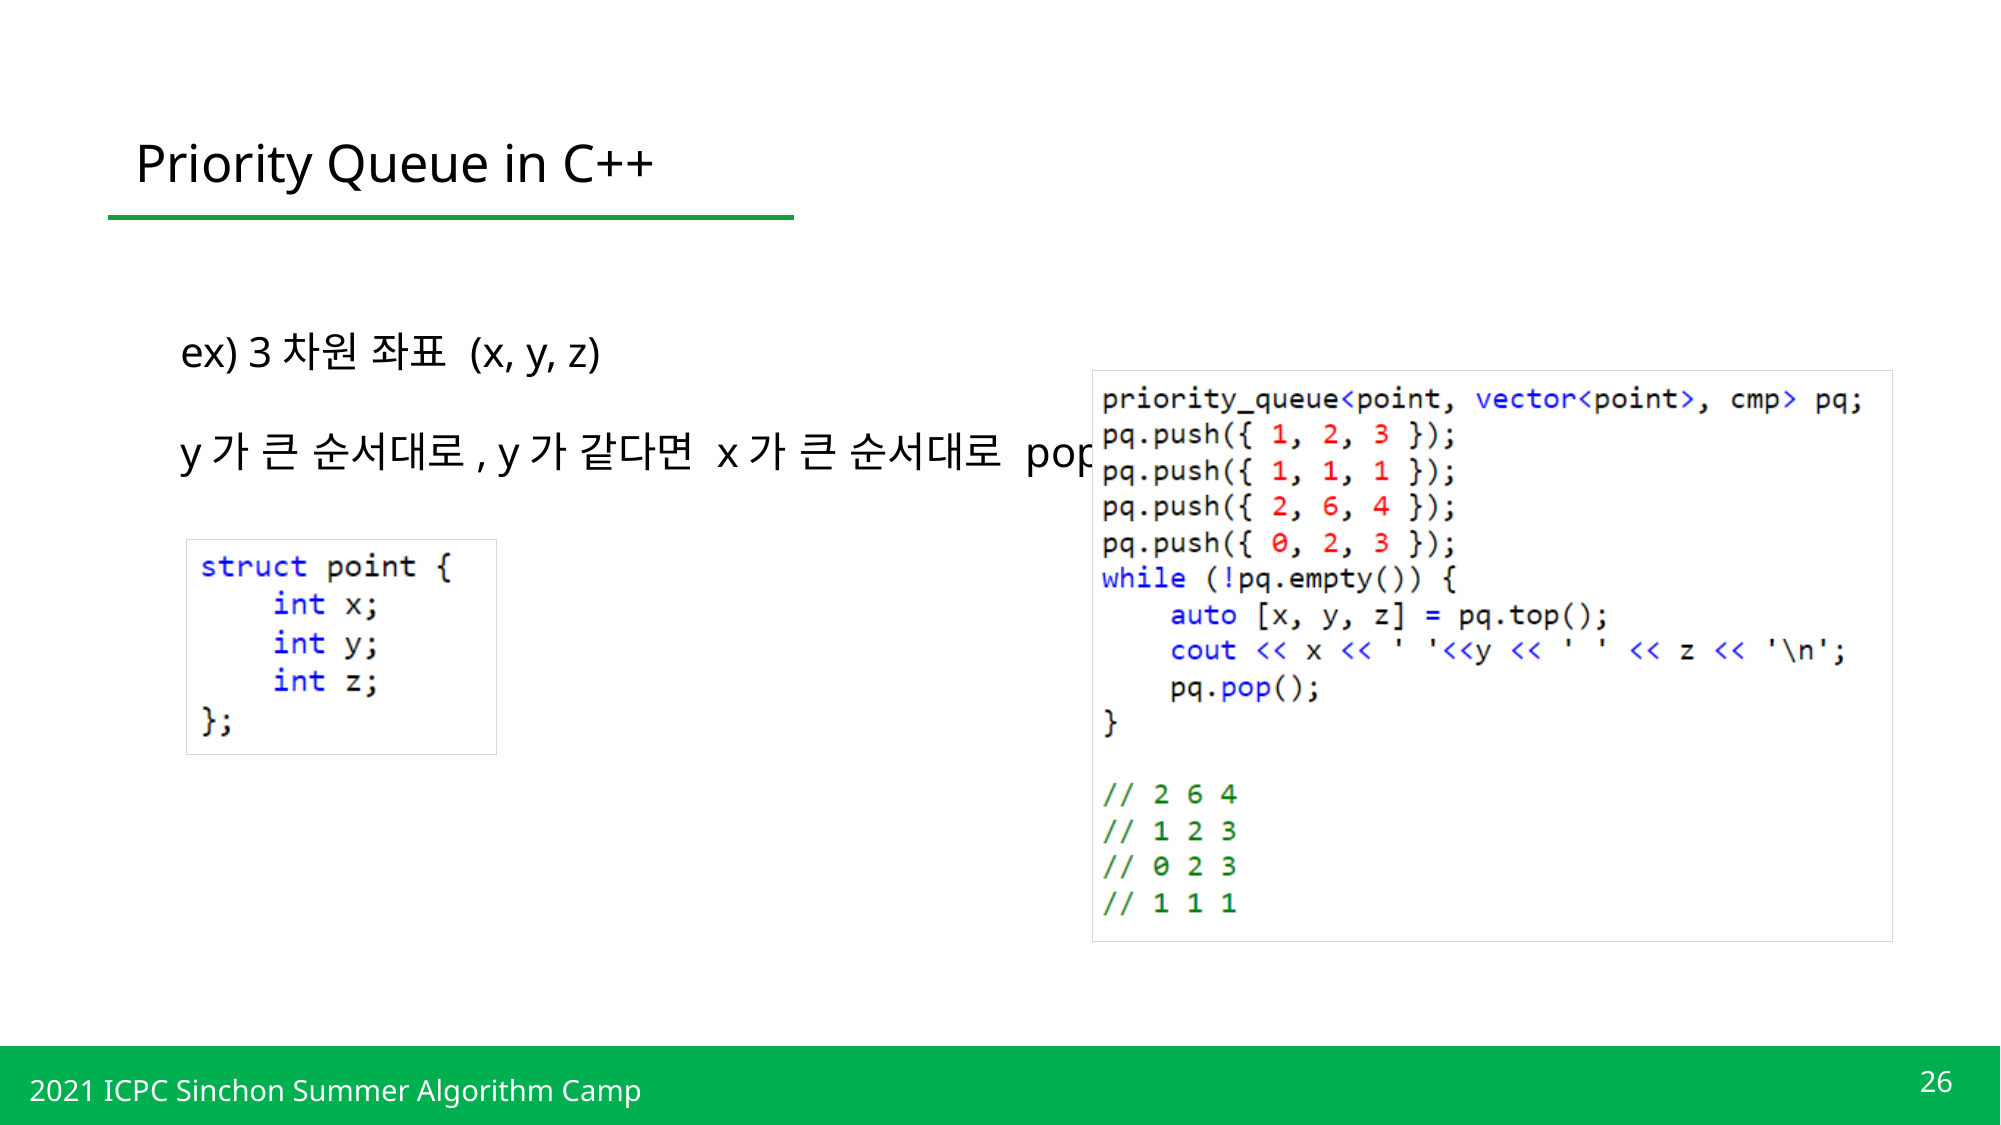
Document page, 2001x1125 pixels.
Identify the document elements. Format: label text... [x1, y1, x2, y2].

slide_number 26 [1817, 1053, 1969, 1114]
text_box 2021 ICPC Sinchon Summer Algorithm Camp [14, 1064, 880, 1115]
text_box ex) 3차원 좌표 (x, y, z) y가 큰 순서대로, y가 같다면 x가 큰 순서대로 pop [165, 318, 1547, 484]
picture [1092, 370, 1893, 942]
picture [186, 539, 497, 755]
text_box Priority Queue in C++ [120, 123, 852, 201]
text_box [0, 1046, 2000, 1125]
